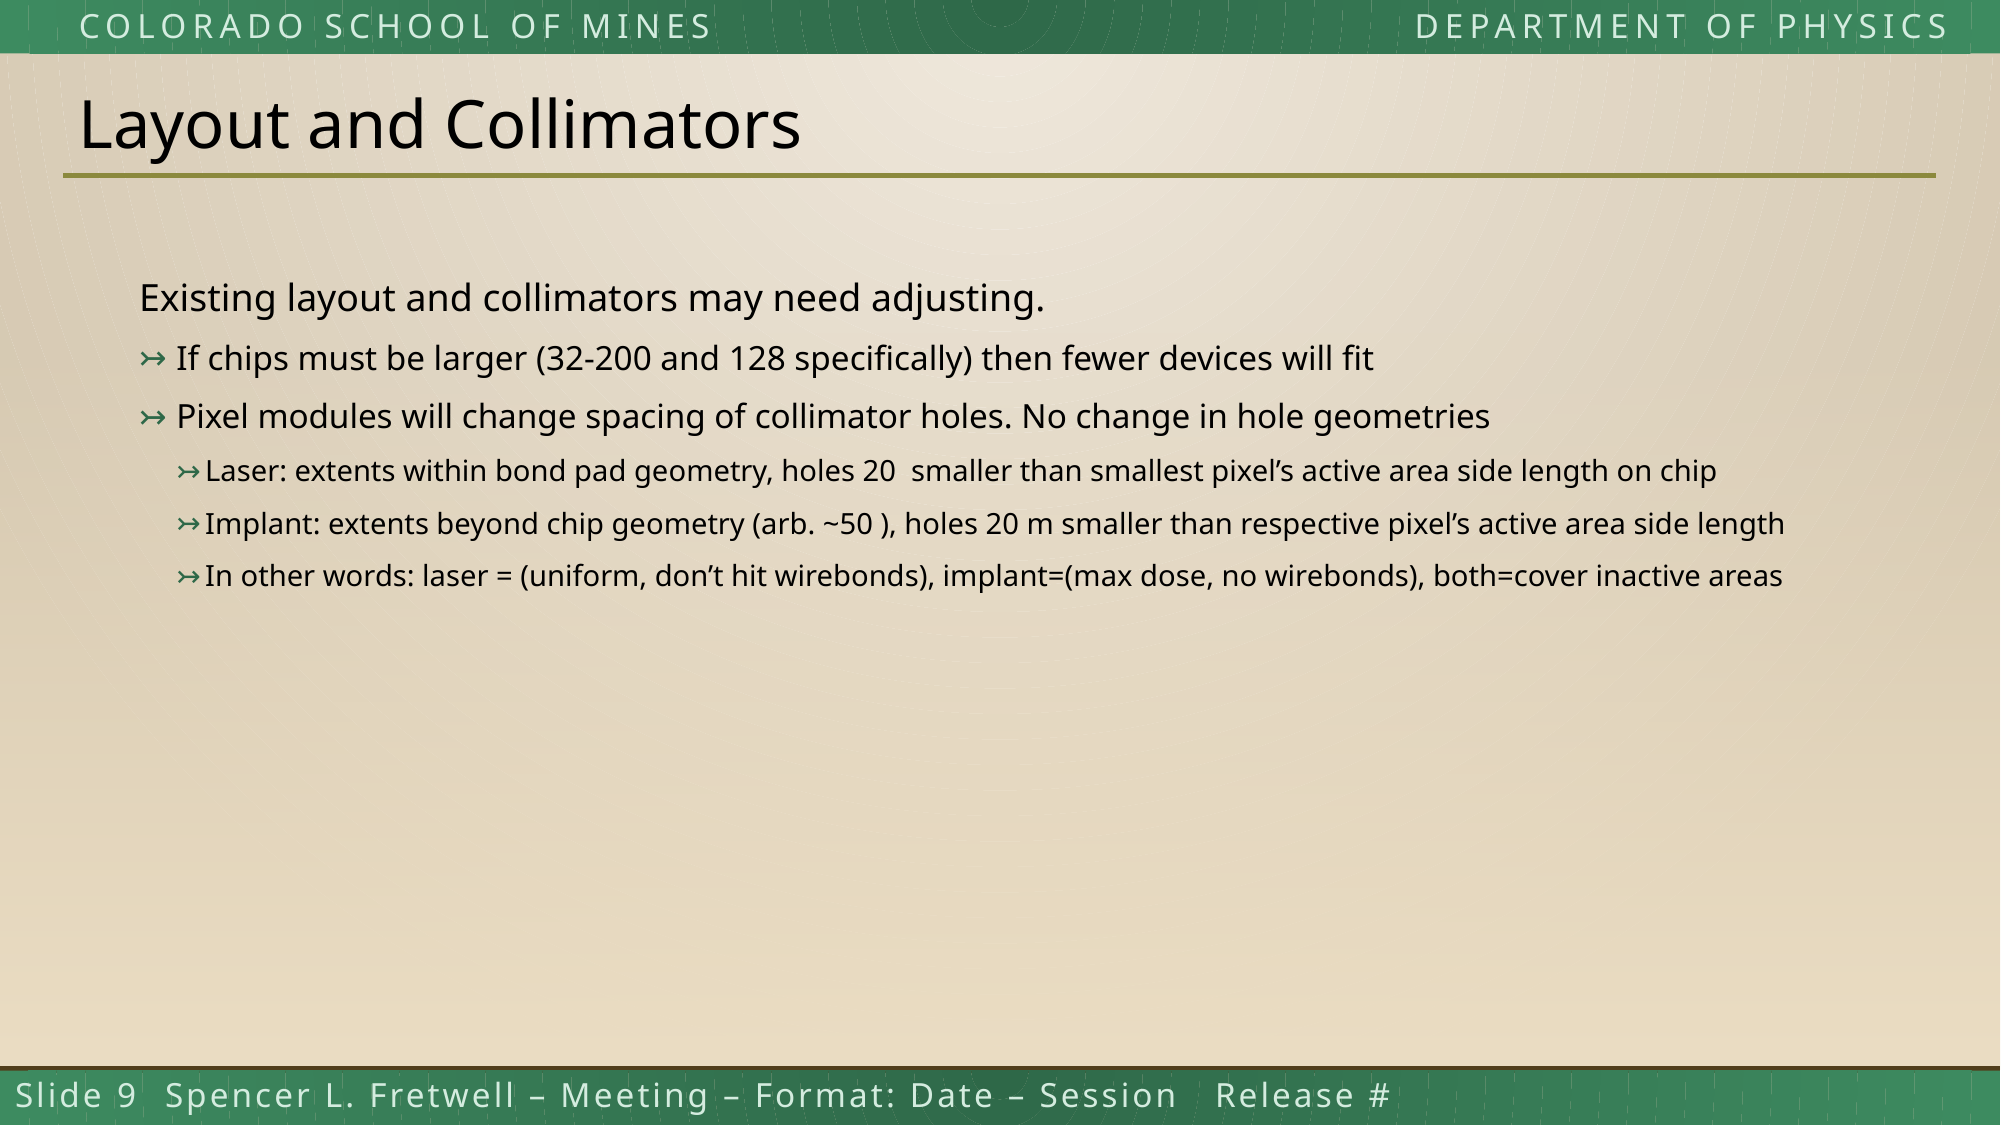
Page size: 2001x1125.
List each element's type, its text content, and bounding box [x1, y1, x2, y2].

title Layout and Collimators [63, 83, 1640, 173]
